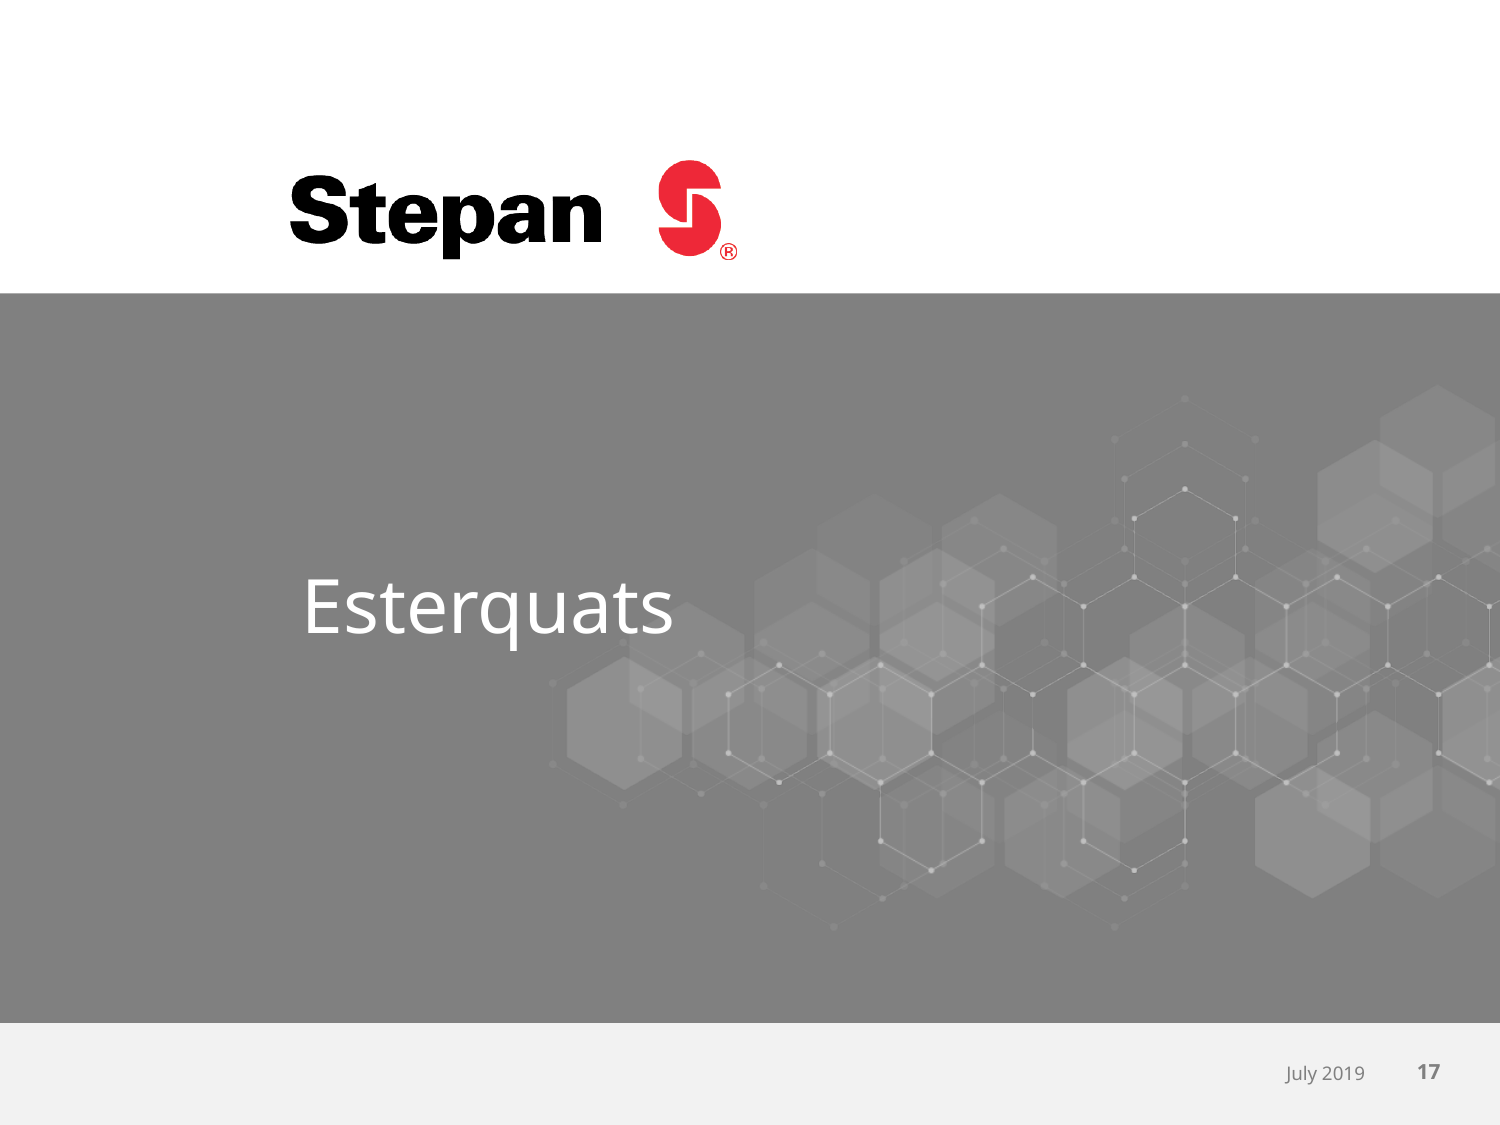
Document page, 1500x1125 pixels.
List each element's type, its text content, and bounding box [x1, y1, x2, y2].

subtitle [286, 657, 1388, 863]
picture [286, 157, 737, 260]
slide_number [1127, 1042, 1380, 1103]
slide_number 17 [1380, 1042, 1456, 1103]
title Esterquats [286, 293, 1388, 657]
